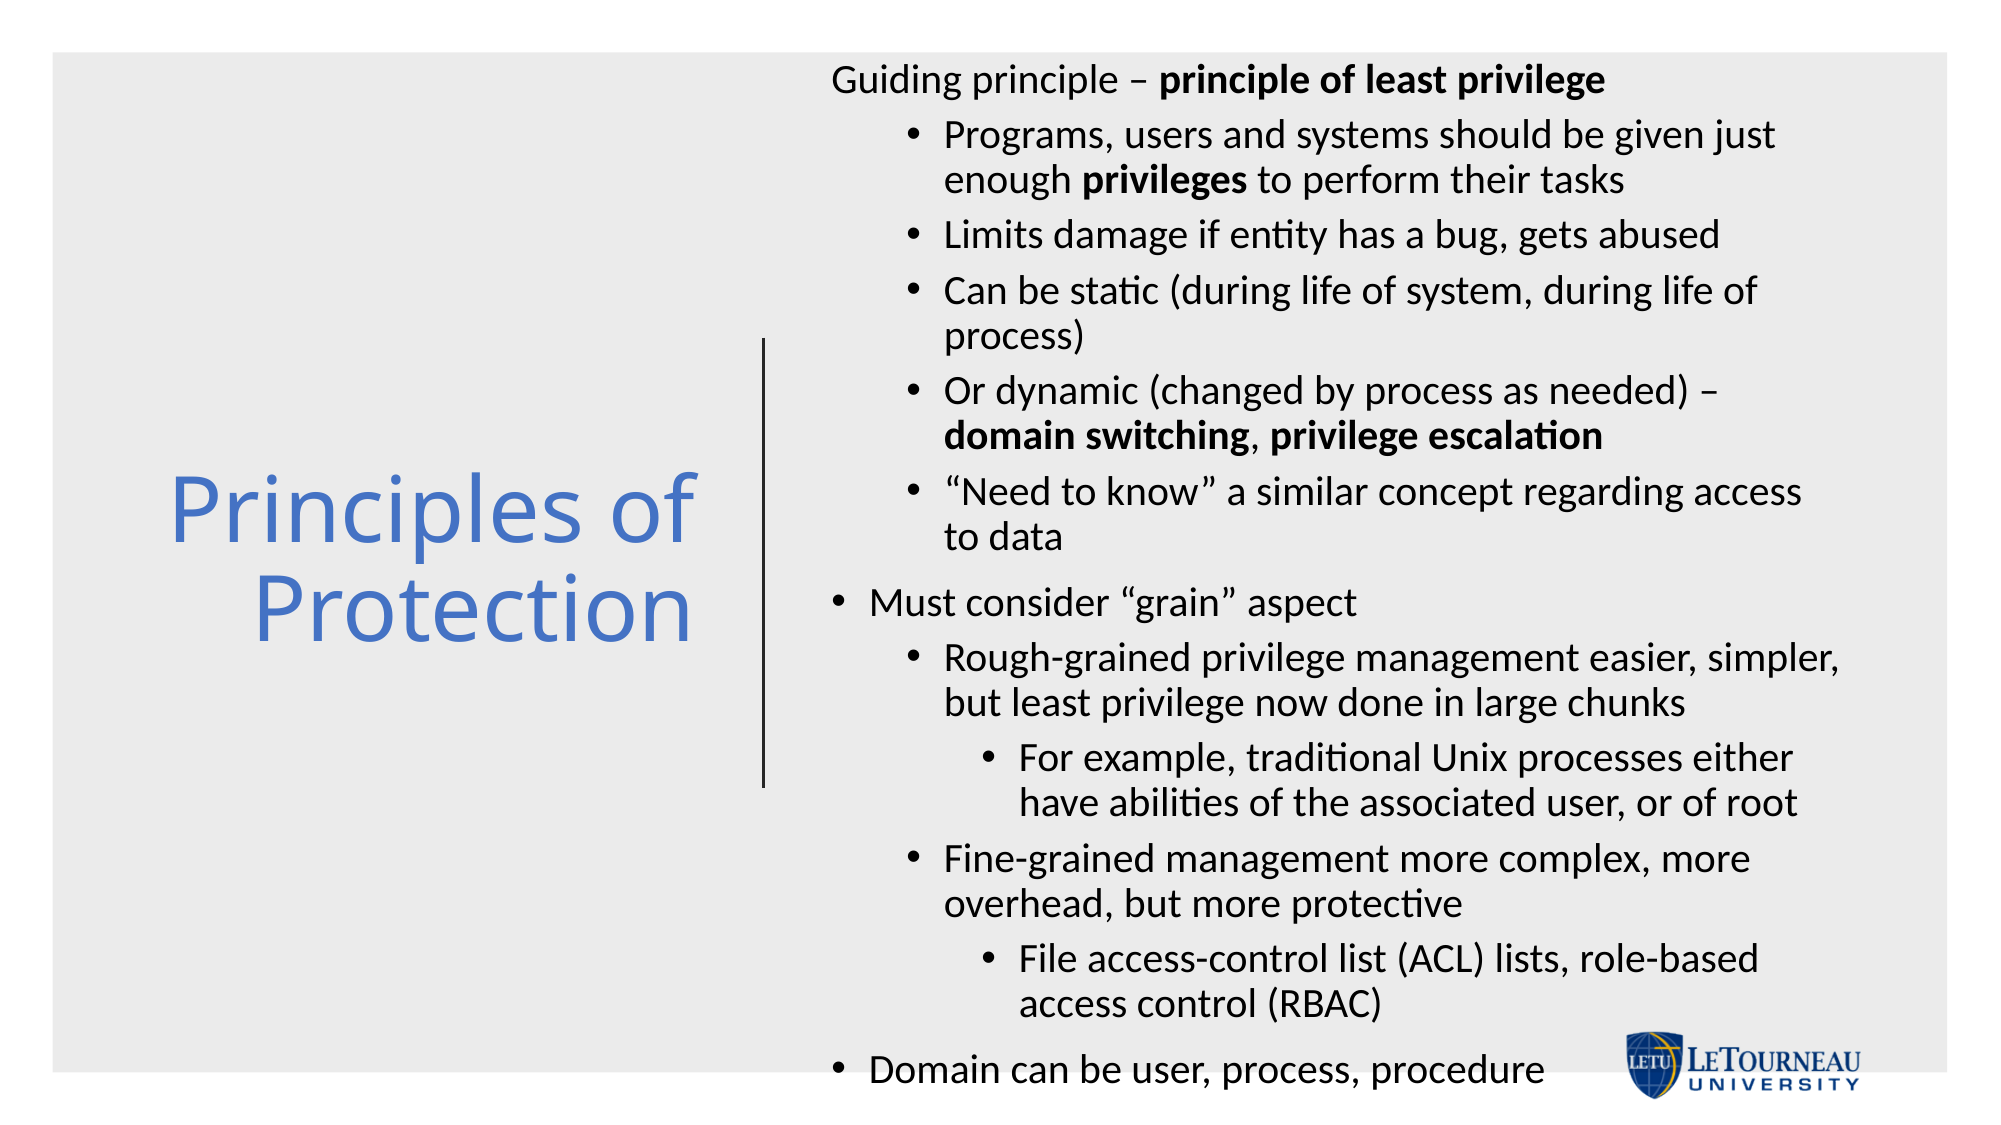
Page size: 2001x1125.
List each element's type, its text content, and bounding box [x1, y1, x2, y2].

picture [1623, 1073, 1863, 1105]
list Guiding principle – principle of least privilege Programs, users and systems should be given just enough privileges to perform their tasks Limits damage if entity has a bug, gets abused Can be static (during life of system, during life of process) Or dynamic (changed by process as needed) – domain switching, privilege escalation “Need to know” a similar concept regarding access to data Must consider “grain” aspect Rough-grained privilege management easier, simpler, but least privilege now done in large chunks For example, traditional Unix processes either have abilities of the associated user, or of root Fine-grained management more complex, more overhead, but more protective File access-control list (ACL) lists, role-based access control (RBAC) Domain can be user, process, procedure [816, 203, 1863, 1013]
title Principles of Protection [137, 158, 711, 967]
text_box [52, 51, 1948, 1073]
